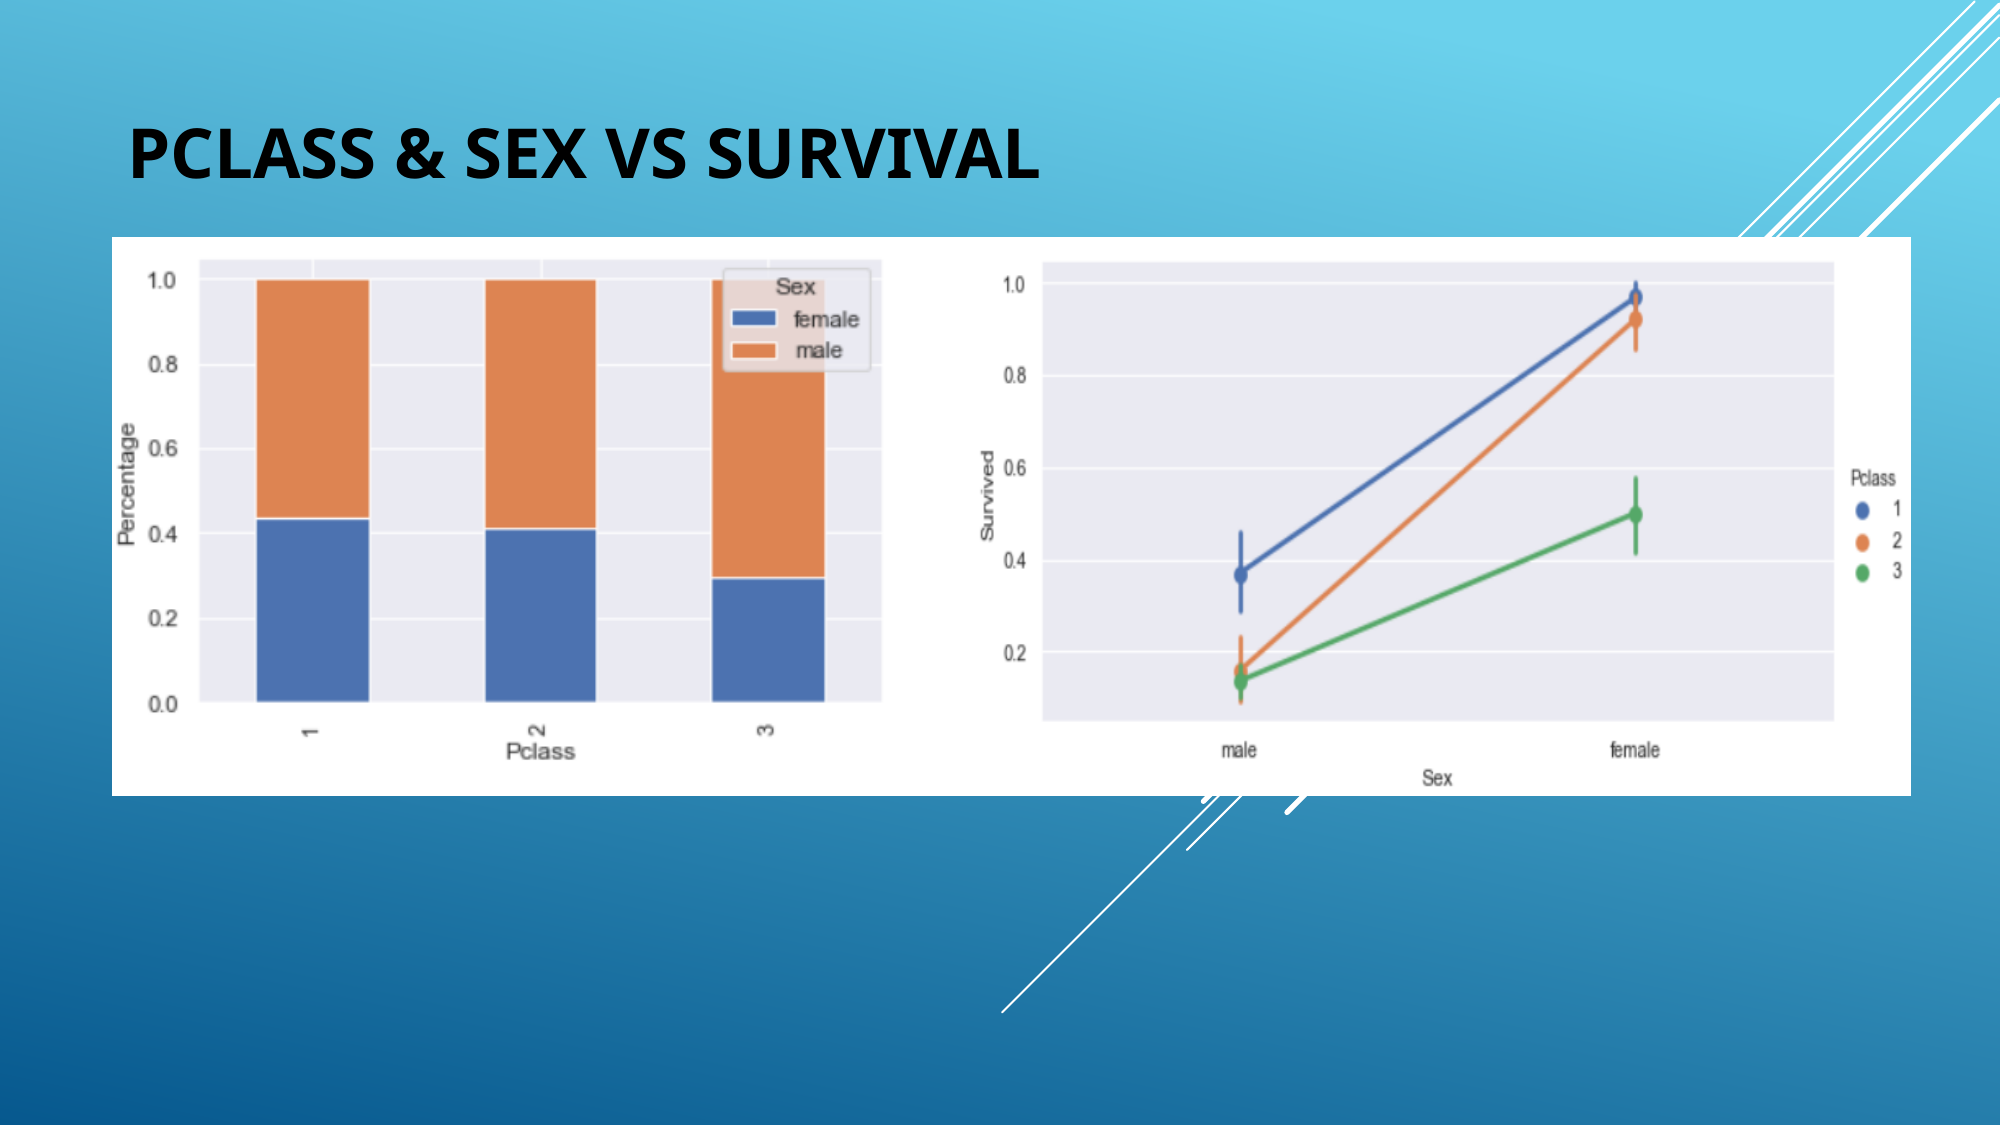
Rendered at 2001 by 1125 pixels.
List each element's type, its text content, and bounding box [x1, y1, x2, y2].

title Pclass & Sex vs Survival [112, 100, 1425, 201]
picture [111, 237, 1911, 796]
